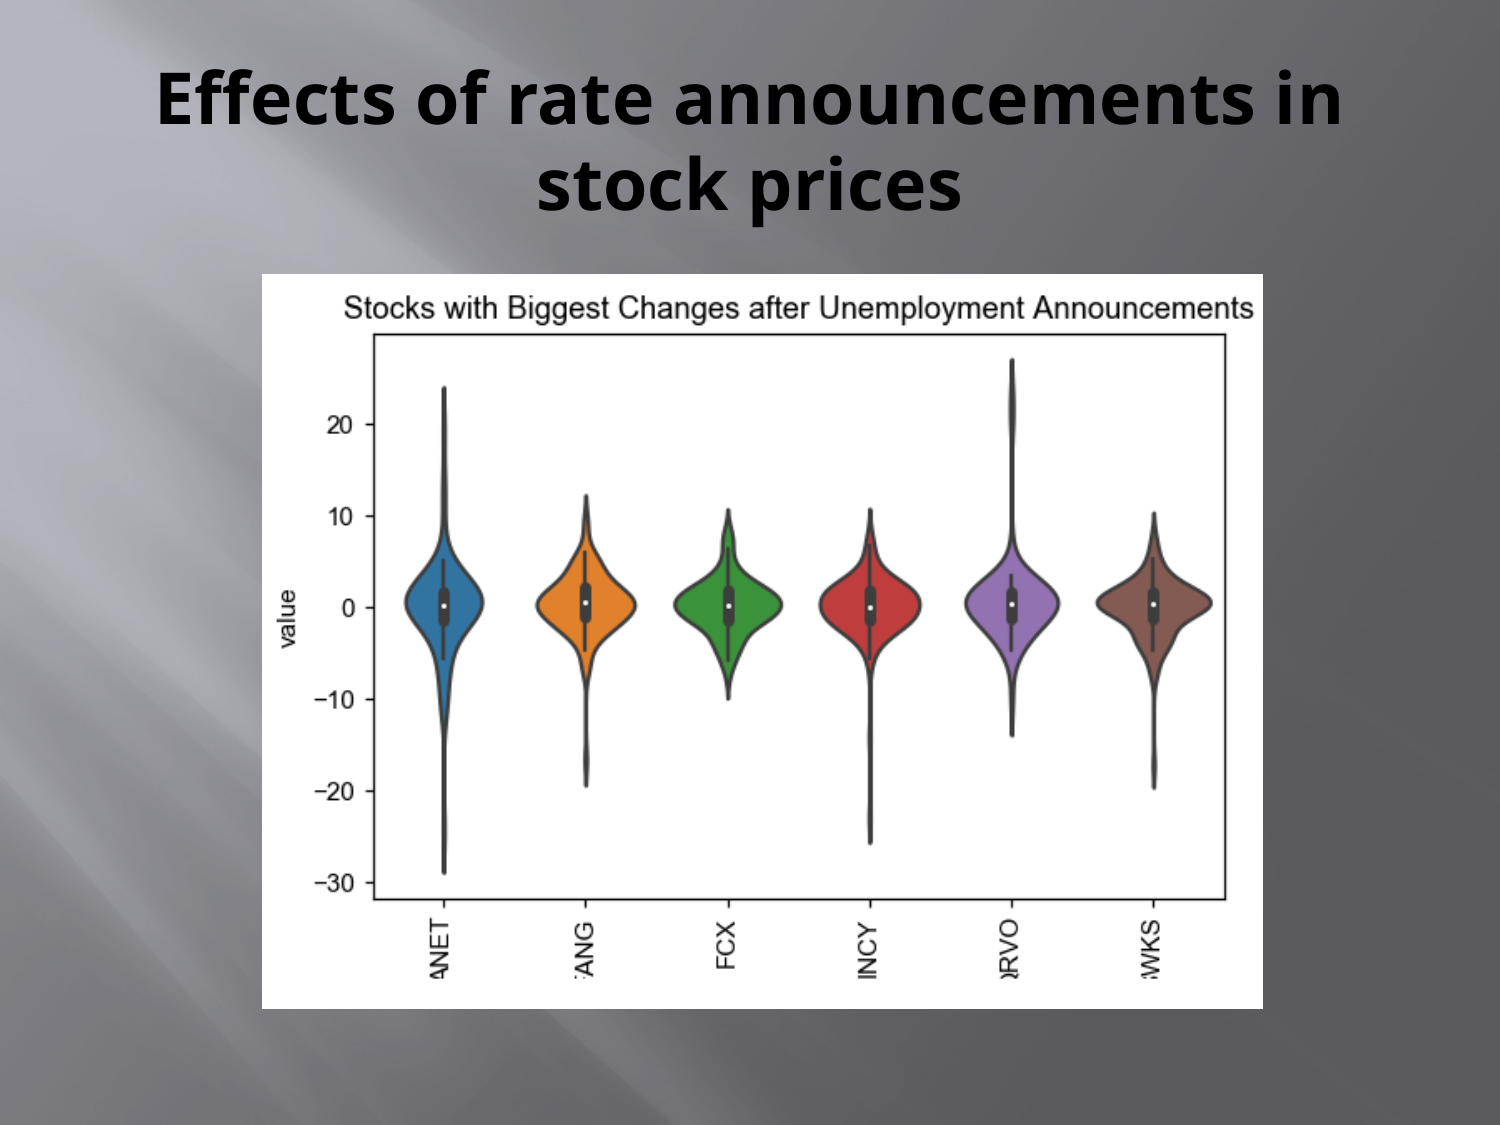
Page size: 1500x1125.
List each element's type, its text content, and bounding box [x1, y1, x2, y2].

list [262, 274, 1263, 1009]
title Effects of rate announcements in stock prices [75, 45, 1425, 233]
